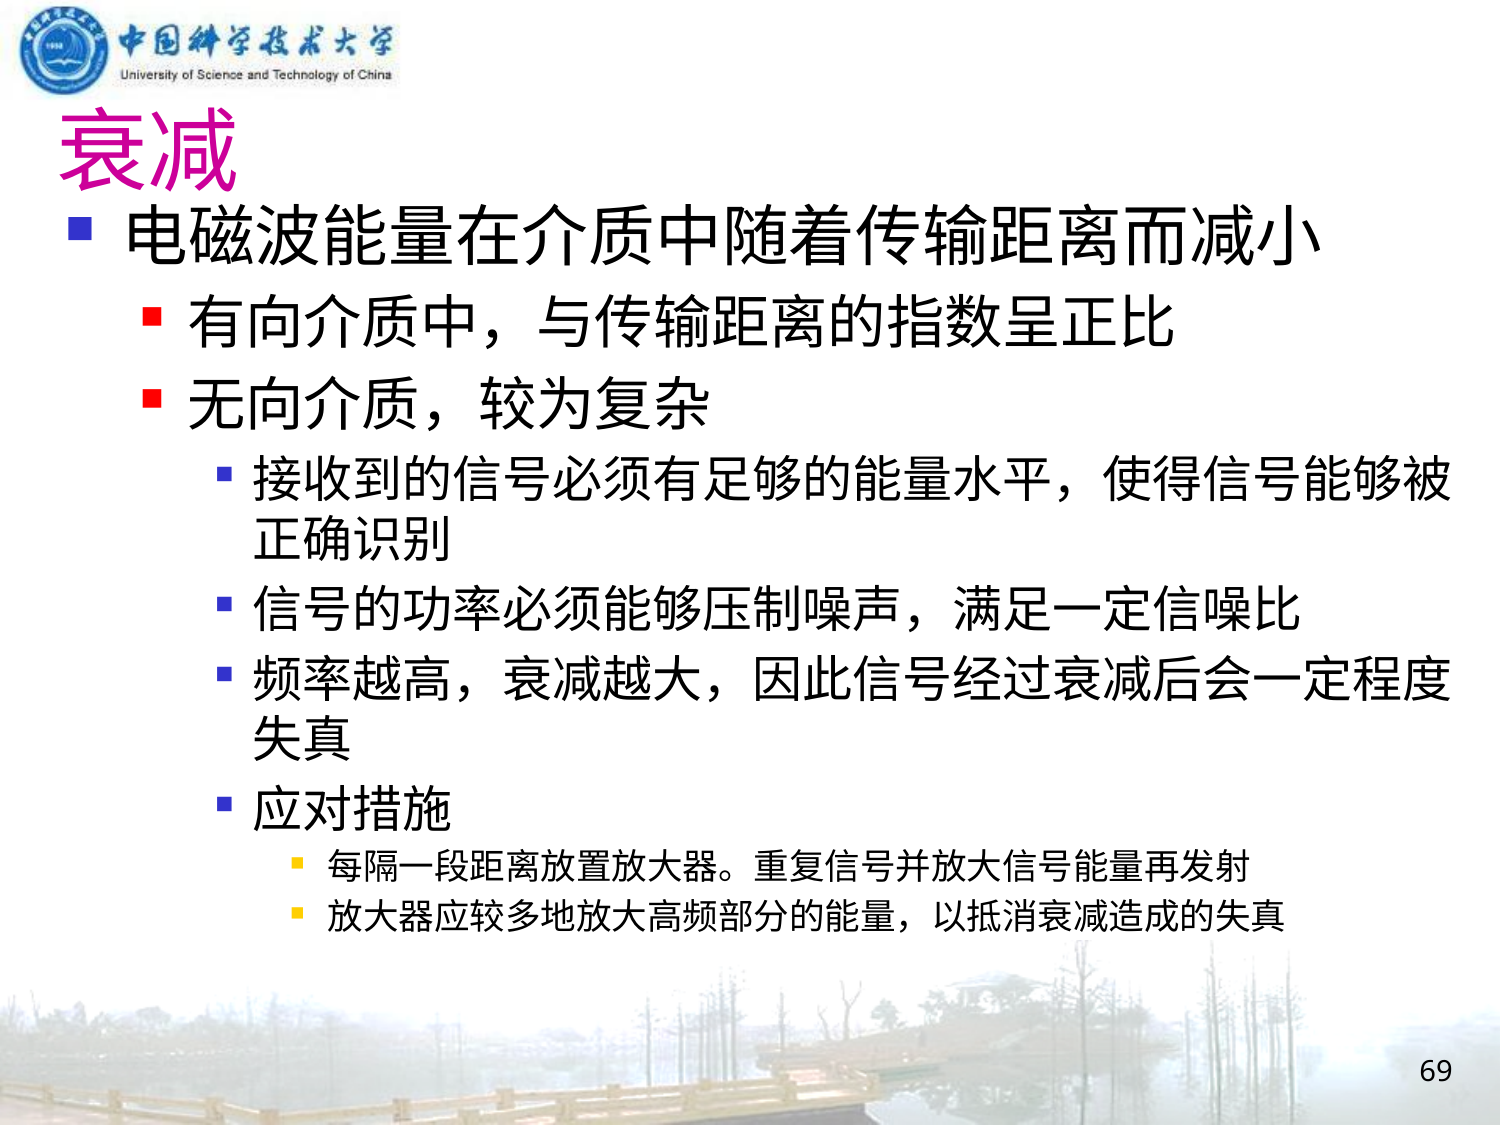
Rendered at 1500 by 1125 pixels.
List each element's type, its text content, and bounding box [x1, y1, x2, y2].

slide_number 69 [1154, 1023, 1468, 1100]
text_box 即基本传输损耗Lb包括 它们都是工作频率、传输模式、通信距离和时间的函数，其中Lg仅当多跳模式下才存在，它是电波经地面反射后引起的损耗。Lg与电波的极化、频率、射线仰角以及地质情况等因素有关。 [0, 940, 1500, 1125]
picture [0, 0, 422, 103]
title 衰减 [40, 34, 1468, 211]
list 电磁波能量在介质中随着传输距离而减小 有向介质中，与传输距离的指数呈正比 无向介质，较为复杂 接收到的信号必须有足够的能量水平，使得信号能够被正确识别 信号的功率必须能够压制噪声，满足一定信噪比 频率越高，衰减越大，因此信号经过衰减后会一定程度失真 应对措施 每隔一段距离放置放大器。重复信号并放大信号能量再发射 放大器应较多地放大高频部分的能量，以抵消衰减造成的失真 [49, 186, 1479, 891]
